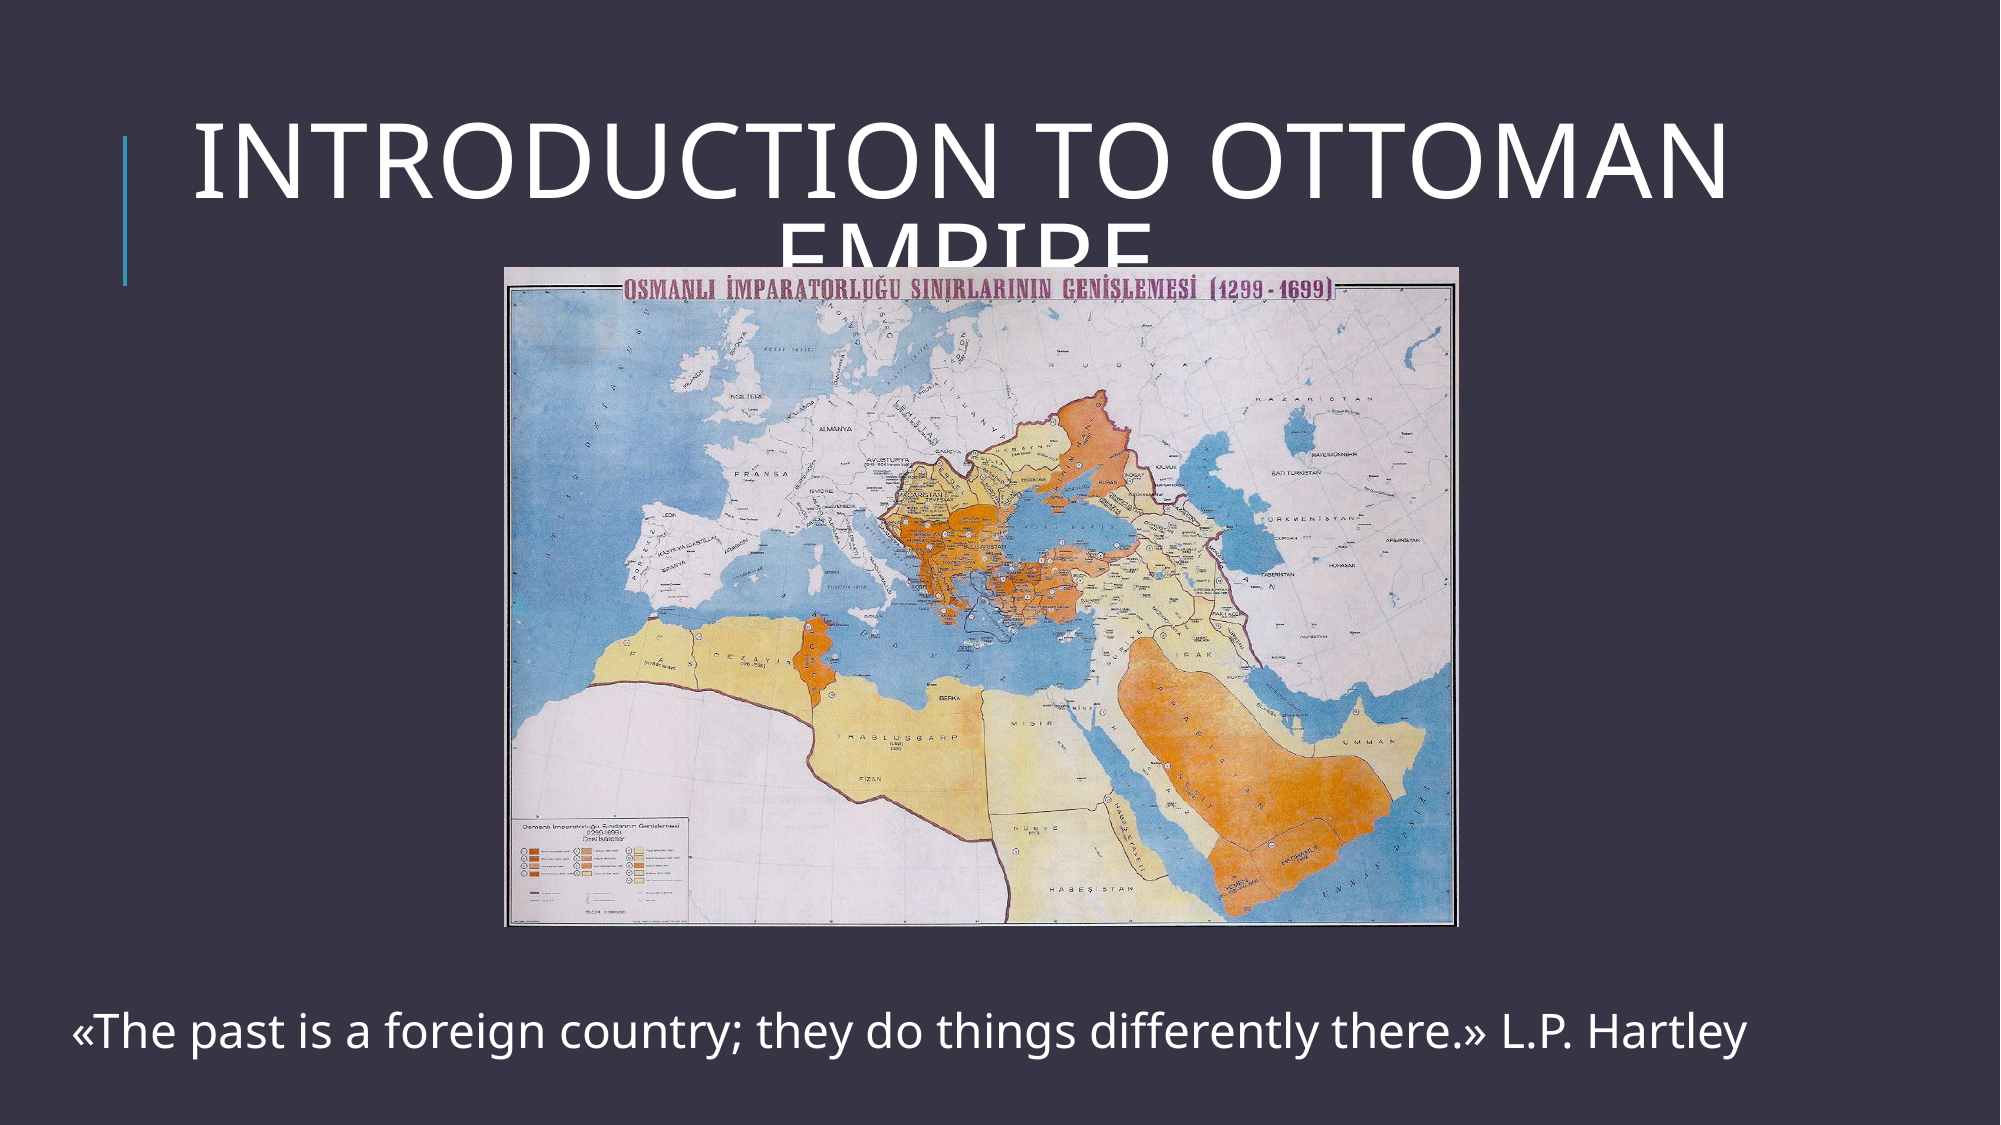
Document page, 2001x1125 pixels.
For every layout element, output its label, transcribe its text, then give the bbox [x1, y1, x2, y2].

title IntroductIon to Ottoman EmpIre [168, 96, 1763, 342]
list «The past is a foreign country; they do things differently there.» L.P. Hartley [0, 926, 1906, 1070]
picture [504, 267, 1459, 927]
